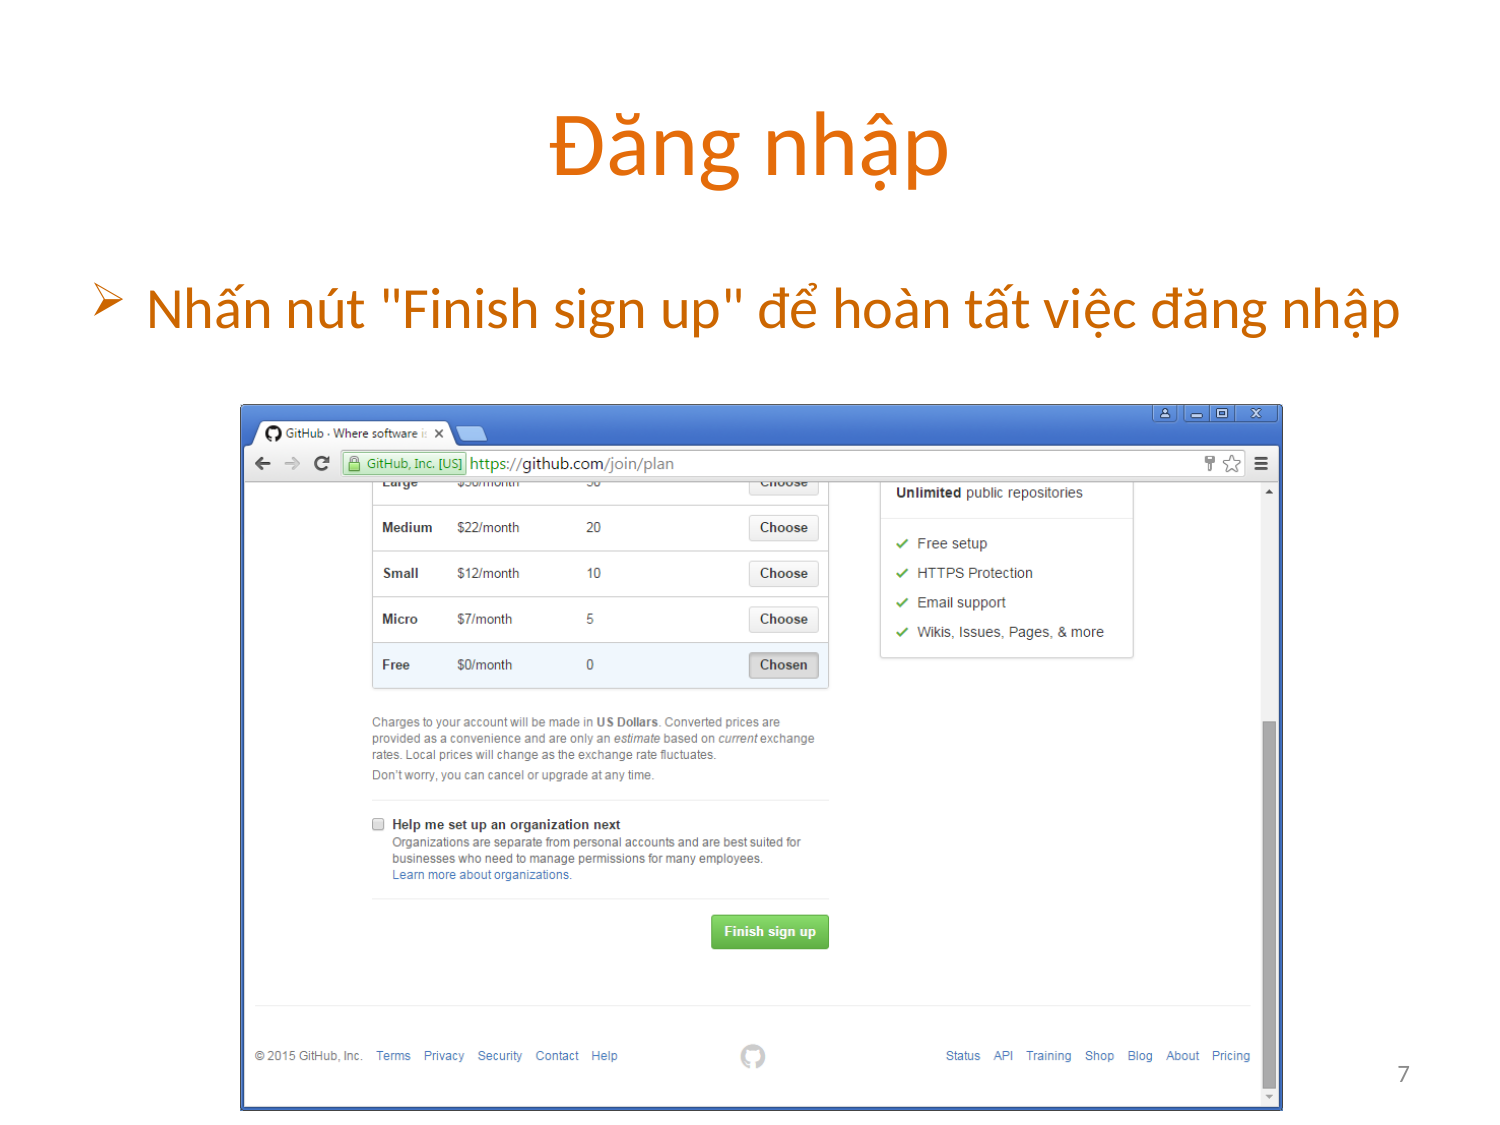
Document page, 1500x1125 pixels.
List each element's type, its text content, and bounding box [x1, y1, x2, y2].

list Nhấn nút "Finish sign up" để hoàn tất việc đăng nhập [75, 262, 1425, 1005]
slide_number 7 [1288, 1042, 1425, 1103]
title Đăng nhập [75, 45, 1425, 233]
picture [239, 404, 1284, 1112]
